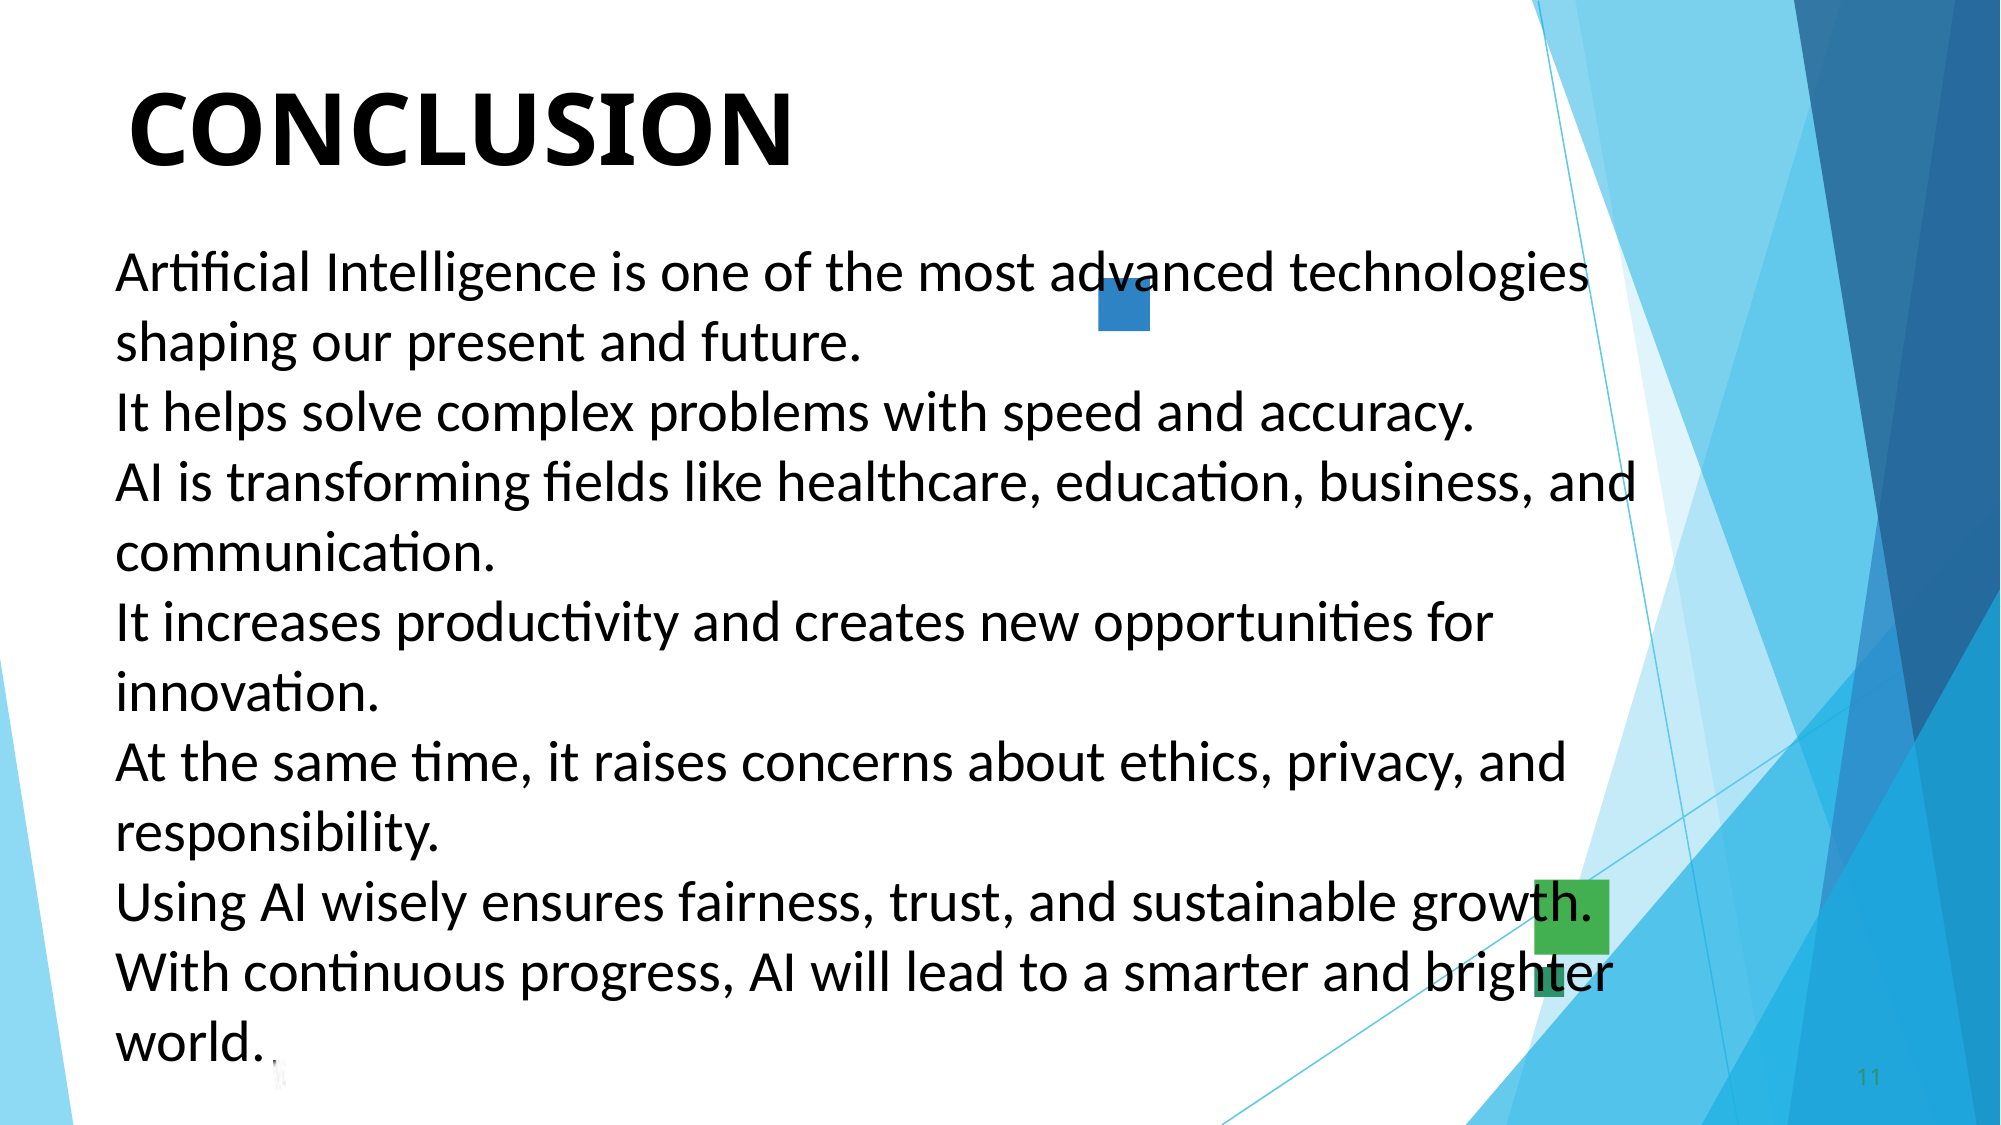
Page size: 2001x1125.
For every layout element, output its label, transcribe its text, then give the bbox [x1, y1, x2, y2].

text_box Artificial Intelligence is one of the most advanced technologies shaping our present and future. It helps solve complex problems with speed and accuracy. AI is transforming fields like healthcare, education, business, and communication. It increases productivity and creates new opportunities for innovation. At the same time, it raises concerns about ethics, privacy, and responsibility. Using AI wisely ensures fairness, trust, and sustainable growth. With continuous progress, AI will lead to a smarter and brighter world. [100, 225, 1723, 1125]
title CONCLUSION [123, 63, 875, 226]
picture [273, 1060, 287, 1091]
text_box 11 [1849, 1061, 1888, 1095]
